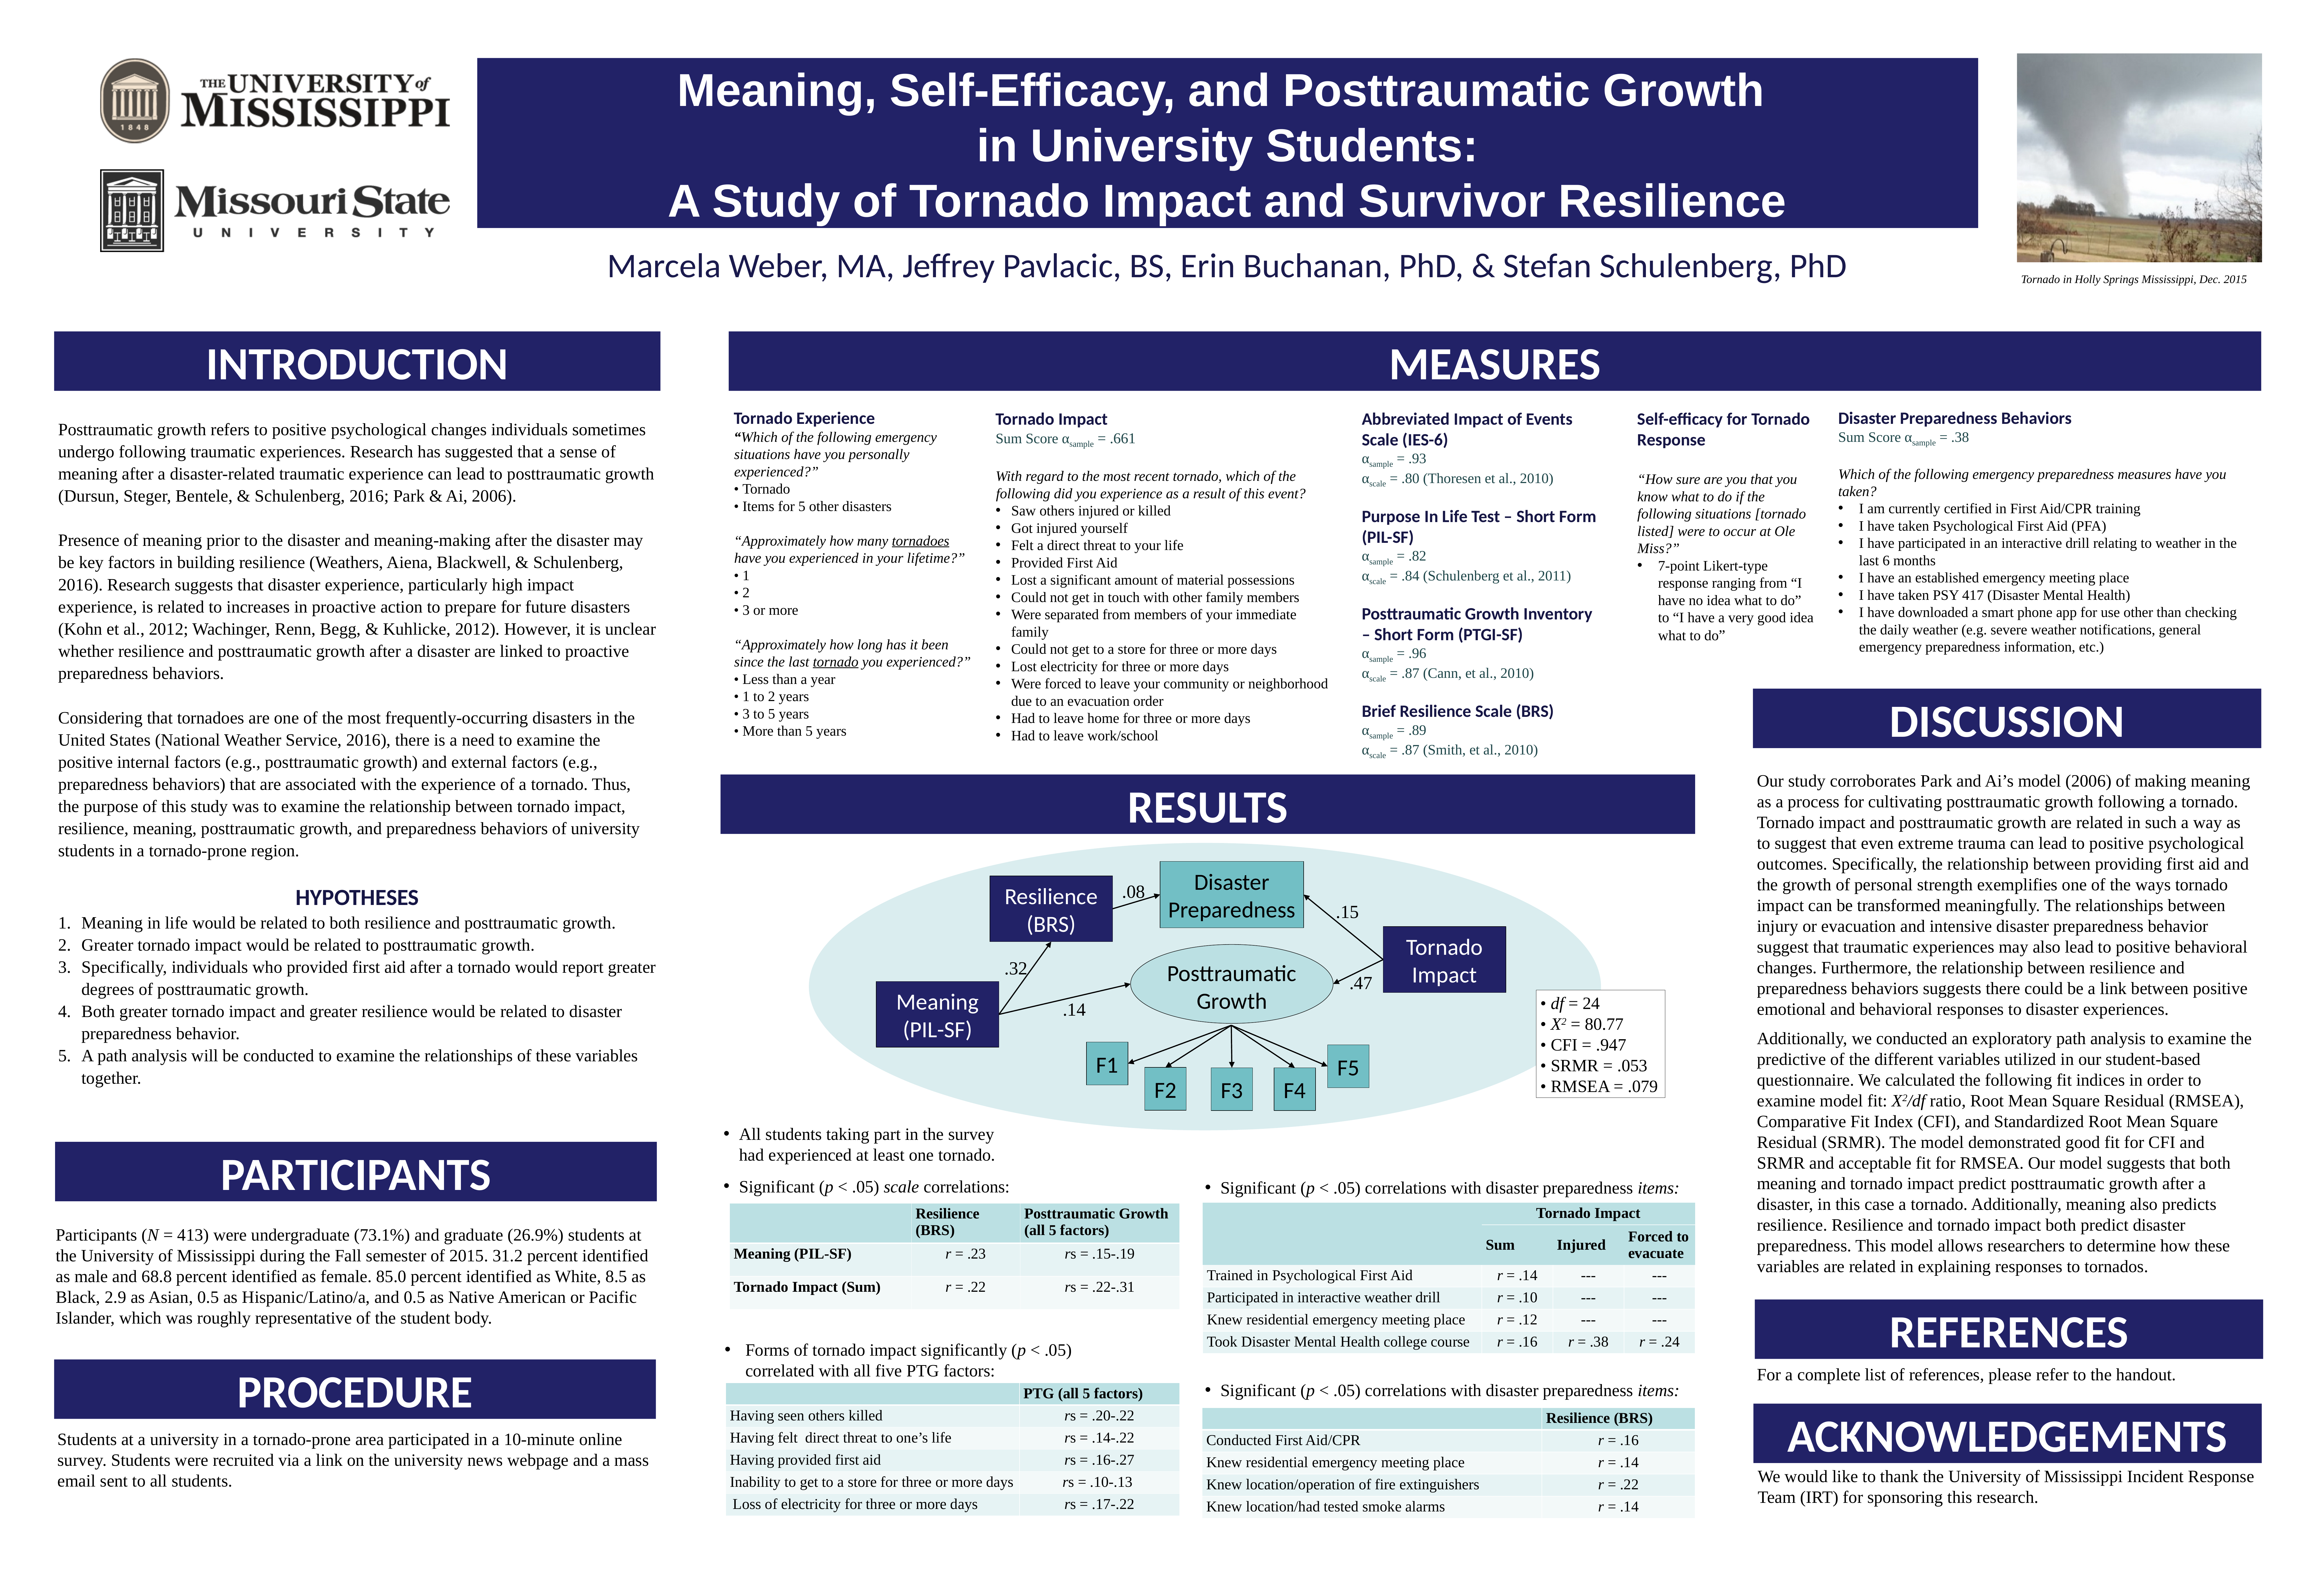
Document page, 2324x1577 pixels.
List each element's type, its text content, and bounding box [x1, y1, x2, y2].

table_cell rs = .10-.13 [1020, 1472, 1179, 1493]
table_header [1202, 1408, 1542, 1429]
table_cell --- [1553, 1309, 1624, 1331]
text_box [Title] [72, 97, 477, 168]
text_box PARTICIPANTS [55, 1142, 657, 1201]
table_cell r = .14 [1482, 1265, 1553, 1287]
table_header Resilience (BRS) [1542, 1408, 1695, 1429]
table_cell Knew residential emergency meeting place [1203, 1309, 1482, 1331]
table_header Tornado Impact [1482, 1203, 1695, 1225]
table_header Resilience (BRS) [912, 1204, 1020, 1243]
table_cell Knew location/had tested smoke alarms [1202, 1496, 1542, 1518]
picture [2017, 53, 2262, 263]
text_box Forms of tornado impact significantly (p < .05) correlated with all five PTG factors: [720, 1336, 1146, 1382]
text_box [809, 843, 1601, 1130]
text_box We would like to thank the University of Mississippi Incident Response Team (IRT) for sponsoring this research. [1754, 1463, 2262, 1509]
text_box Disaster Preparedness [1160, 861, 1304, 928]
text_box F1 [1086, 1042, 1128, 1085]
text_box REFERENCES [1755, 1299, 2263, 1359]
text_box Meaning (PIL-SF) [876, 981, 999, 1047]
table_cell Tornado Impact (Sum) [730, 1277, 911, 1309]
table_cell Inability to get to a store for three or more days [726, 1472, 1019, 1493]
text_box INTRODUCTION [54, 331, 661, 391]
table_cell r = .16 [1542, 1431, 1695, 1452]
picture [100, 169, 450, 252]
table_cell Trained in Psychological First Aid [1203, 1265, 1482, 1287]
text_box .08 [1118, 877, 1155, 894]
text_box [1233, 1025, 1295, 1068]
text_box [1165, 1066, 1231, 1068]
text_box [1112, 894, 1160, 909]
text_box F3 [1211, 1070, 1253, 1111]
text_box Meaning, Self-Efficacy, and Posttraumatic Growth in University Students: A Study of Tornado Impact and Survivor Resilience [477, 58, 1978, 228]
text_box RESULTS [720, 774, 1695, 834]
table_cell r = .24 [1624, 1332, 1695, 1353]
text_box Our study corroborates Park and Ai’s model (2006) of making meaning as a process for cultivating posttraumatic growth following a tornado. Tornado impact and posttraumatic growth are related in such a way as to suggest that even extreme trauma can lead to positive psychological outcomes. Specifically, the relationship between providing first aid and the growth of personal strength exemplifies one of the ways tornado impact can be transformed meaningfully. The relationships between injury or evacuation and intensive disaster preparedness behavior suggest that traumatic experiences may also lead to positive behavioral changes. Furthermore, the relationship between resilience and preparedness behaviors suggests there could be a link between positive emotional and behavioral responses to disaster experiences. Additionally, we conducted an exploratory path analysis to examine the predictive of the different variables utilized in our student-based questionnaire. We calculated the following fit indices in order to examine model fit: X2/df ratio, Root Mean Square Residual (RMSEA), Comparative Fit Index (CFI), and Standardized Root Mean Square Residual (SRMR). The model demonstrated good fit for CFI and SRMR and acceptable fit for RMSEA. Our model suggests that both meaning and tornado impact predict posttraumatic growth after a disaster, in this case a tornado. Additionally, meaning also predicts resilience. Resilience and tornado impact both predict disaster preparedness. This model allows researchers to determine how these variables are related in explaining responses to tornados. [1753, 767, 2261, 1278]
table_header Posttraumatic Growth (all 5 factors) [1020, 1204, 1179, 1243]
text_box Tornado Impact Sum Score αsample = .661 With regard to the most recent tornado, which of the following did you experience as a result of this event? Saw others injured or killed Got injured yourself Felt a direct threat to your life Provided First Aid Lost a significant amount of material possessions Could not get in touch with other family members Were separated from members of your immediate family Could not get to a store for three or more days Lost electricity for three or more days Were forced to leave your community or neighborhood due to an evacuation order Had to leave home for three or more days Had to leave work/school [991, 405, 1339, 779]
table_cell rs = .16-.27 [1020, 1449, 1179, 1471]
text_box .14 [1059, 1017, 1096, 1021]
text_box F5 [1327, 1045, 1369, 1088]
table_cell --- [1624, 1265, 1695, 1287]
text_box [1295, 1025, 1328, 1067]
table_cell Sum [1482, 1225, 1553, 1265]
table_cell r = .14 [1542, 1452, 1695, 1474]
table_cell --- [1553, 1265, 1624, 1287]
table_cell --- [1624, 1287, 1695, 1309]
table_cell r = .12 [1482, 1309, 1553, 1331]
table_header [726, 1383, 1019, 1404]
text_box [1303, 894, 1383, 960]
text_box Posttraumatic growth refers to positive psychological changes individuals sometimes undergo following traumatic experiences. Research has suggested that a sense of meaning after a disaster-related traumatic experience can lead to posttraumatic growth (Dursun, Steger, Bentele, & Schulenberg, 2016; Park & Ai, 2006). Presence of meaning prior to the disaster and meaning-making after the disaster may be key factors in building resilience (Weathers, Aiena, Blackwell, & Schulenberg, 2016). Research suggests that disaster experience, particularly high impact experience, is related to increases in proactive action to prepare for future disasters (Kohn et al., 2012; Wachinger, Renn, Begg, & Kuhlicke, 2012). However, it is unclear whether resilience and posttraumatic growth after a disaster are linked to proactive preparedness behaviors. Considering that tornadoes are one of the most frequently-occurring disasters in the United States (National Weather Service, 2016), there is a need to examine the positive internal factors (e.g., posttraumatic growth) and external factors (e.g., preparedness behaviors) that are associated with the experience of a tornado. Thus, the purpose of this study was to examine the relationship between tornado impact, resilience, meaning, posttraumatic growth, and preparedness behaviors of university students in a tornado-prone region. HYPOTHESES Meaning in life would be related to both resilience and posttraumatic growth. Greater tornado impact would be related to posttraumatic growth. Specifically, individuals who provided first aid after a tornado would report greater degrees of posttraumatic growth. Both greater tornado impact and greater resilience would be related to disaster preparedness behavior. A path analysis will be conducted to examine the relationships of these variables together. [54, 414, 661, 1111]
text_box Abbreviated Impact of Events Scale (IES-6) αsample = .93 αscale = .80 (Thoresen et al., 2010) Purpose In Life Test – Short Form (PIL-SF) αsample = .82 αscale = .84 (Schulenberg et al., 2011) Posttraumatic Growth Inventory – Short Form (PTGI-SF) αsample = .96 αscale = .87 (Cann, et al., 2010) Brief Resilience Scale (BRS) αsample = .89 αscale = .87 (Smith, et al., 2010) [1358, 405, 1608, 783]
table_cell rs = .20-.22 [1020, 1406, 1179, 1427]
text_box Resilience (BRS) [990, 876, 1113, 942]
text_box All students taking part in the survey had experienced at least one tornado. [719, 1120, 1016, 1166]
table_cell r = .22 [1542, 1474, 1695, 1496]
table_cell Conducted First Aid/CPR [1202, 1431, 1542, 1452]
text_box [Title] [1978, 97, 2015, 168]
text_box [1053, 984, 1131, 1015]
text_box • df = 24 • X2 = 80.77 • CFI = .947 • SRMR = .053 • RMSEA = .079 [1536, 990, 1665, 1098]
text_box Tornado in Holly Springs Mississippi, Dec. 2015 [2017, 269, 2261, 288]
table_cell r = .16 [1482, 1332, 1553, 1353]
table_cell Having provided first aid [726, 1449, 1019, 1471]
text_box Tornado Impact [1383, 926, 1506, 993]
table_cell Knew location/operation of fire extinguishers [1202, 1474, 1542, 1496]
text_box DISCUSSION [1753, 689, 2261, 748]
text_box Significant (p < .05) correlations with disaster preparedness items: [1201, 1377, 1699, 1402]
table_cell Knew residential emergency meeting place [1202, 1452, 1542, 1474]
table_header PTG (all 5 factors) [1020, 1383, 1179, 1404]
picture [100, 58, 450, 143]
text_box F4 [1274, 1068, 1316, 1111]
text_box Students at a university in a tornado-prone area participated in a 10-minute online survey. Students were recruited via a link on the university news webpage and a mass email sent to all students. [53, 1426, 659, 1492]
table_cell --- [1624, 1309, 1695, 1331]
text_box Significant (p < .05) scale correlations: [719, 1173, 1016, 1198]
table_cell rs = .15-.19 [1020, 1244, 1179, 1276]
table_cell r = .10 [1482, 1287, 1553, 1309]
text_box Marcela Weber, MA, Jeffrey Pavlacic, BS, Erin Buchanan, PhD, & Stefan Schulenberg, PhD [477, 241, 1978, 286]
table_cell rs = .14-.22 [1020, 1427, 1179, 1449]
text_box Tornado Experience “Which of the following emergency situations have you personally experienced?” • Tornado • Items for 5 other disasters “Approximately how many tornadoes have you experienced in your lifetime?” • 1 • 2 • 3 or more “Approximately how long has it been since the last tornado you experienced?” • Less than a year • 1 to 2 years • 3 to 5 years • More than 5 years [730, 404, 981, 741]
table_cell r = .23 [912, 1244, 1020, 1276]
table_cell r = .14 [1542, 1496, 1695, 1518]
table_cell r = .38 [1553, 1332, 1624, 1353]
text_box Disaster Preparedness Behaviors Sum Score αsample = .38 Which of the following emergency preparedness measures have you taken? I am currently certified in First Aid/CPR training I have taken Psychological First Aid (PFA) I have participated in an interactive drill relating to weather in the last 6 months I have an established emergency meeting place I have taken PSY 417 (Disaster Mental Health) I have downloaded a smart phone app for use other than checking the daily weather (e.g. severe weather notifications, general emergency preparedness information, etc.) [1834, 404, 2249, 675]
table_cell Loss of electricity for three or more days [726, 1494, 1019, 1516]
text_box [1128, 1025, 1231, 1064]
table_cell Having felt direct threat to one’s life [726, 1427, 1019, 1449]
text_box F2 [1145, 1067, 1186, 1110]
table_cell Meaning (PIL-SF) [730, 1244, 911, 1276]
text_box Self-efficacy for Tornado Response “How sure are you that you know what to do if the following situations [tornado listed] were to occur at Ole Miss?” 7-point Likert-type response ranging from “I have no idea what to do” to “I have a very good idea what to do” [1633, 405, 1819, 645]
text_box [1333, 959, 1383, 984]
table_cell Forced to evacuate [1624, 1225, 1695, 1265]
table_cell Injured [1553, 1225, 1624, 1265]
text_box Participants (N = 413) were undergraduate (73.1%) and graduate (26.9%) students at the University of Mississippi during the Fall semester of 2015. 31.2 percent identified as male and 68.8 percent identified as female. 85.0 percent identified as White, 8.5 as Black, 2.9 as Asian, 0.5 as Hispanic/Latino/a, and 0.5 as Native American or Pacific Islander, which was roughly representative of the student body. [51, 1221, 657, 1329]
table_header [1203, 1203, 1482, 1265]
text_box Significant (p < .05) correlations with disaster preparedness items: [1201, 1174, 1699, 1199]
table_cell rs = .22-.31 [1020, 1277, 1179, 1309]
table_cell Took Disaster Mental Health college course [1203, 1332, 1482, 1353]
table_cell Participated in interactive weather drill [1203, 1287, 1482, 1309]
text_box Posttraumatic Growth [1130, 944, 1333, 1023]
text_box MEASURES [728, 331, 2261, 391]
text_box .47 [1345, 986, 1383, 995]
table_header [730, 1204, 911, 1243]
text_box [999, 941, 1051, 1015]
table_cell r = .22 [912, 1277, 1020, 1309]
table_cell --- [1553, 1287, 1624, 1309]
text_box For a complete list of references, please refer to the handout. [1753, 1361, 2261, 1386]
text_box PROCEDURE [54, 1359, 656, 1419]
table_cell Having seen others killed [726, 1406, 1019, 1427]
text_box ACKNOWLEDGEMENTS [1753, 1404, 2262, 1463]
table_cell rs = .17-.22 [1020, 1494, 1179, 1516]
